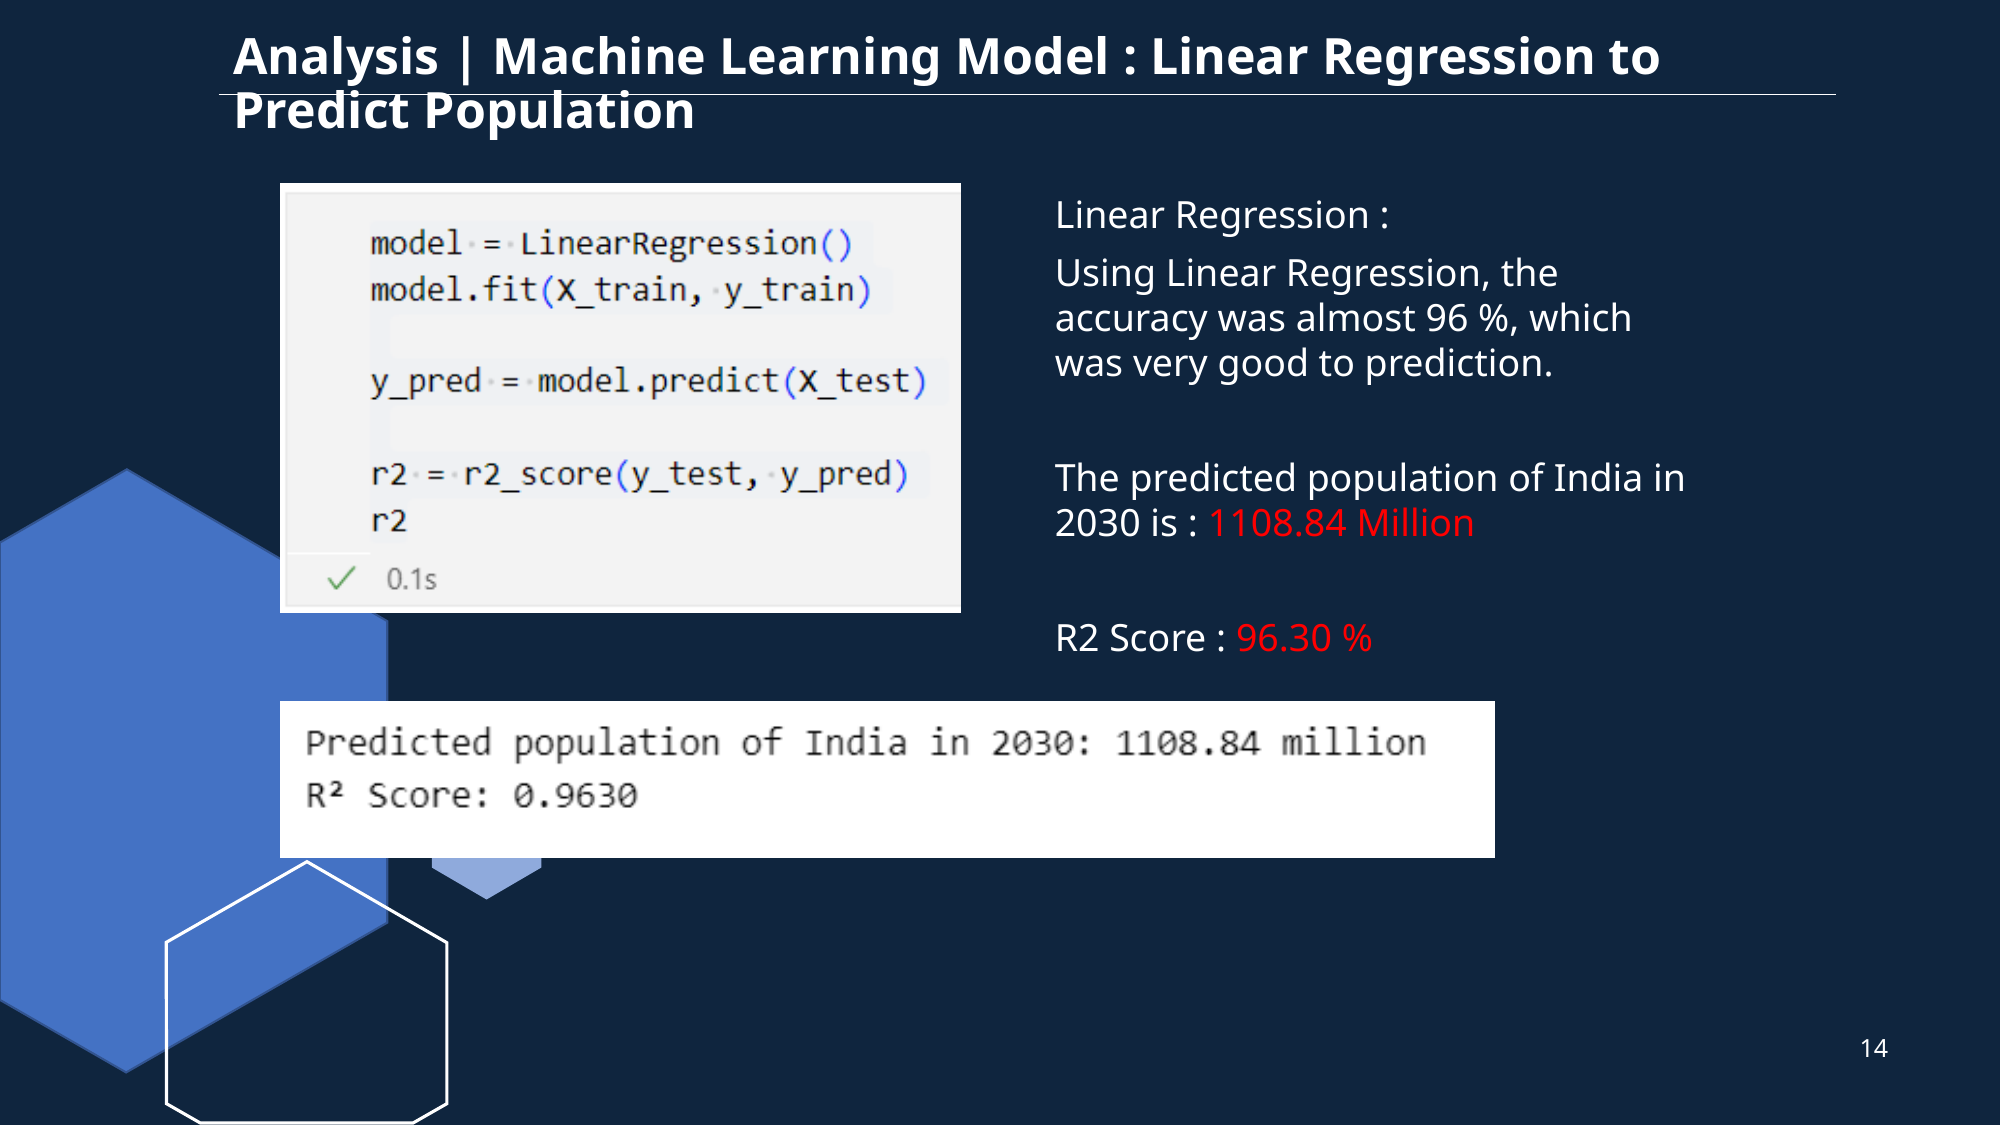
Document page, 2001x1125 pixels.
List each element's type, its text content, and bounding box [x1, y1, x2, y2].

title Analysis | Machine Learning Model : Linear Regression to Predict Population [218, 23, 1862, 95]
picture [280, 183, 961, 613]
text_box Linear Regression : Using Linear Regression, the accuracy was almost 96 %, which was very good to prediction. The predicted population of India in 2030 is : 1108.84 Million R2 Score : 96.30 % [1039, 183, 1720, 680]
text_box 14 [1836, 1019, 1912, 1080]
picture [280, 701, 1495, 858]
